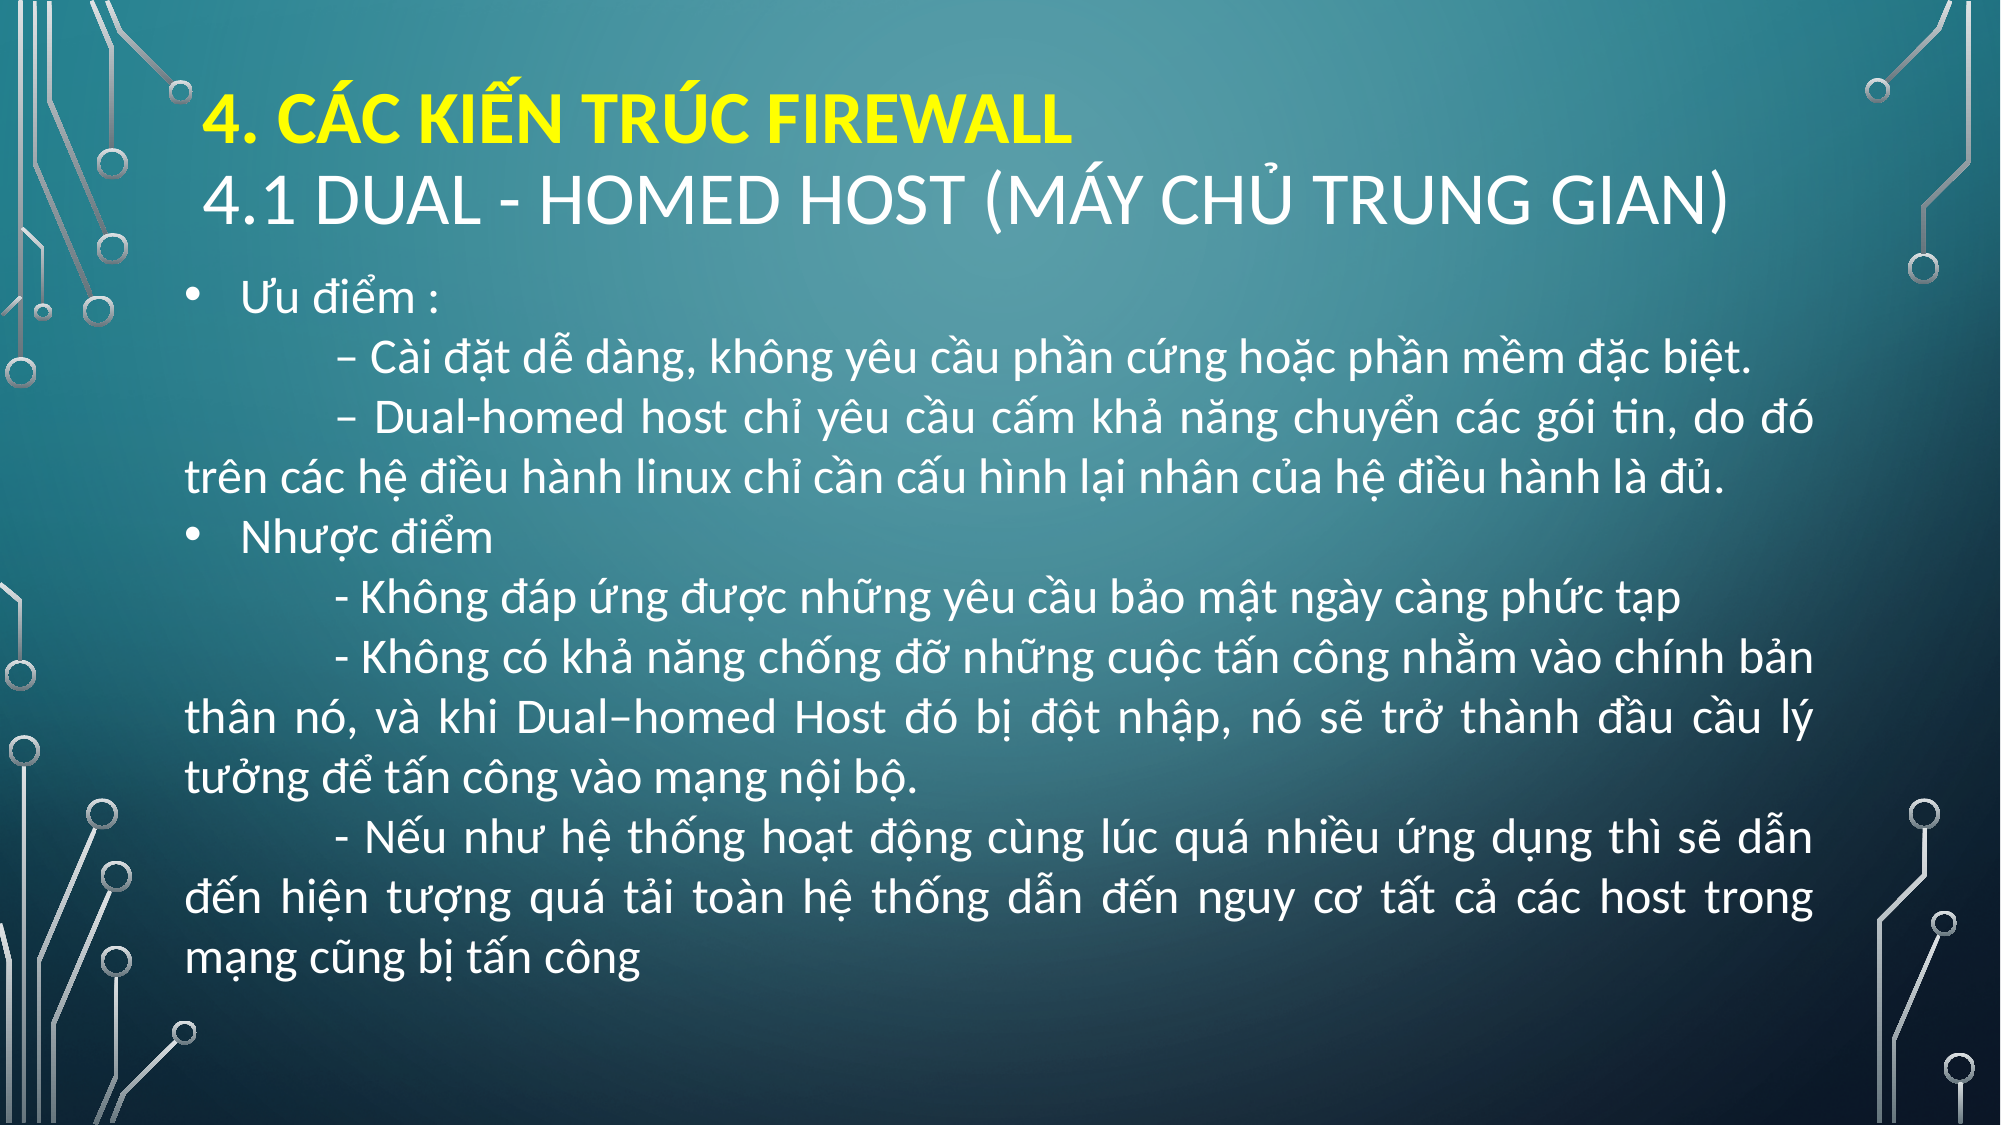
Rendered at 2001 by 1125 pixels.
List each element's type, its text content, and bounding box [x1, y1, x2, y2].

text_box Ưu điểm : – Cài đặt dễ dàng, không yêu cầu phần cứng hoặc phần mềm đặc biệt. – Dual-homed host chỉ yêu cầu cấm khả năng chuyển các gói tin, do đó trên các hệ điều hành linux chỉ cần cấu hình lại nhân của hệ điều hành là đủ. Nhược điểm - Không đáp ứng được những yêu cầu bảo mật ngày càng phức tạp - Không có khả năng chống đỡ những cuộc tấn công nhằm vào chính bản thân nó, và khi Dual–homed Host đó bị đột nhập, nó sẽ trở thành đầu cầu lý tưởng để tấn công vào mạng nội bộ. - Nếu như hệ thống hoạt động cùng lúc quá nhiều ứng dụng thì sẽ dẫn đến hiện tượng quá tải toàn hệ thống dẫn đến nguy cơ tất cả các host trong mạng cũng bị tấn công [169, 255, 1830, 1125]
title 4. Các kiến trúc firewall 4.1 Dual - Homed Host (máy chủ trung gian) [187, 38, 1813, 255]
